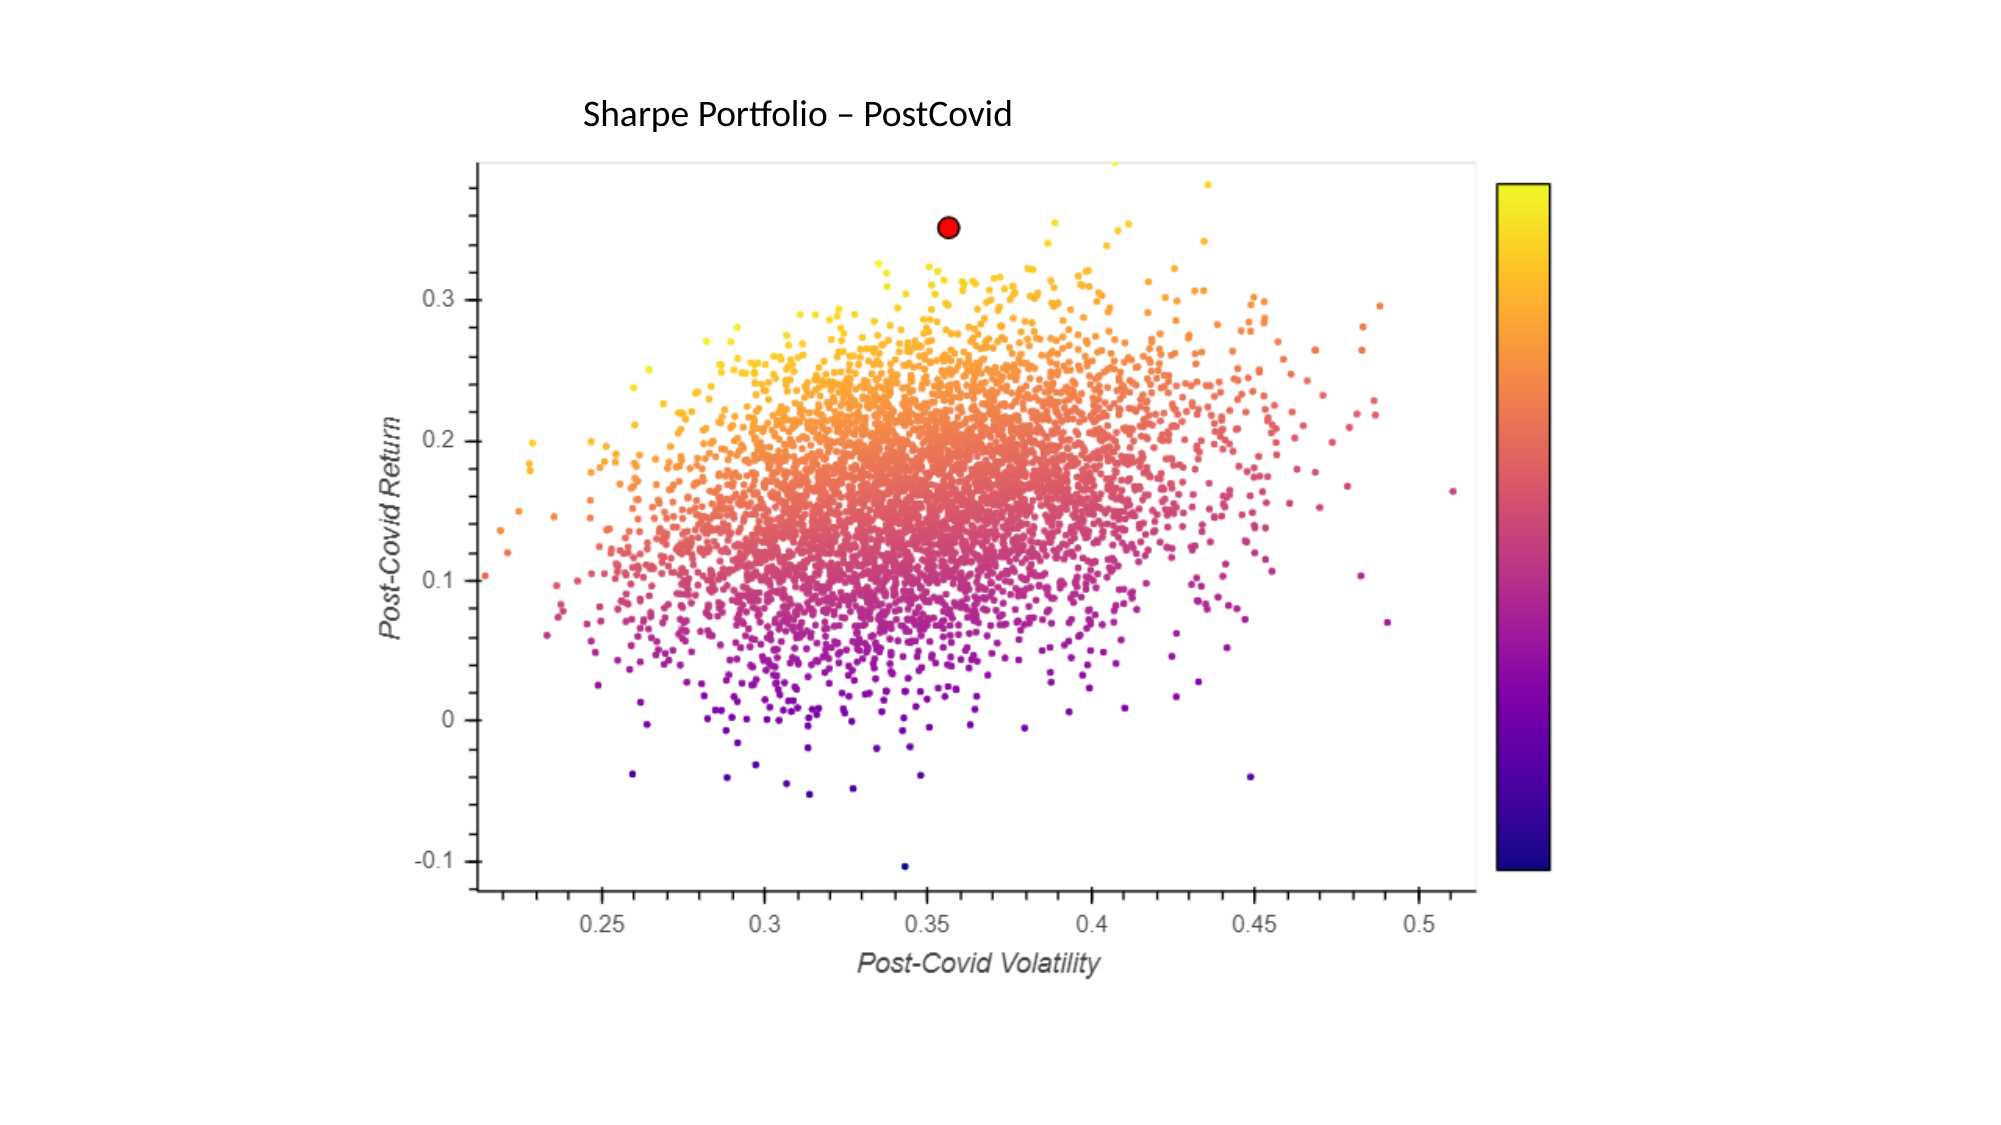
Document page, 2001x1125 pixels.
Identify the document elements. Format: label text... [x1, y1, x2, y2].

picture [367, 141, 1633, 984]
text_box Sharpe Portfolio – PostCovid [568, 82, 1029, 141]
